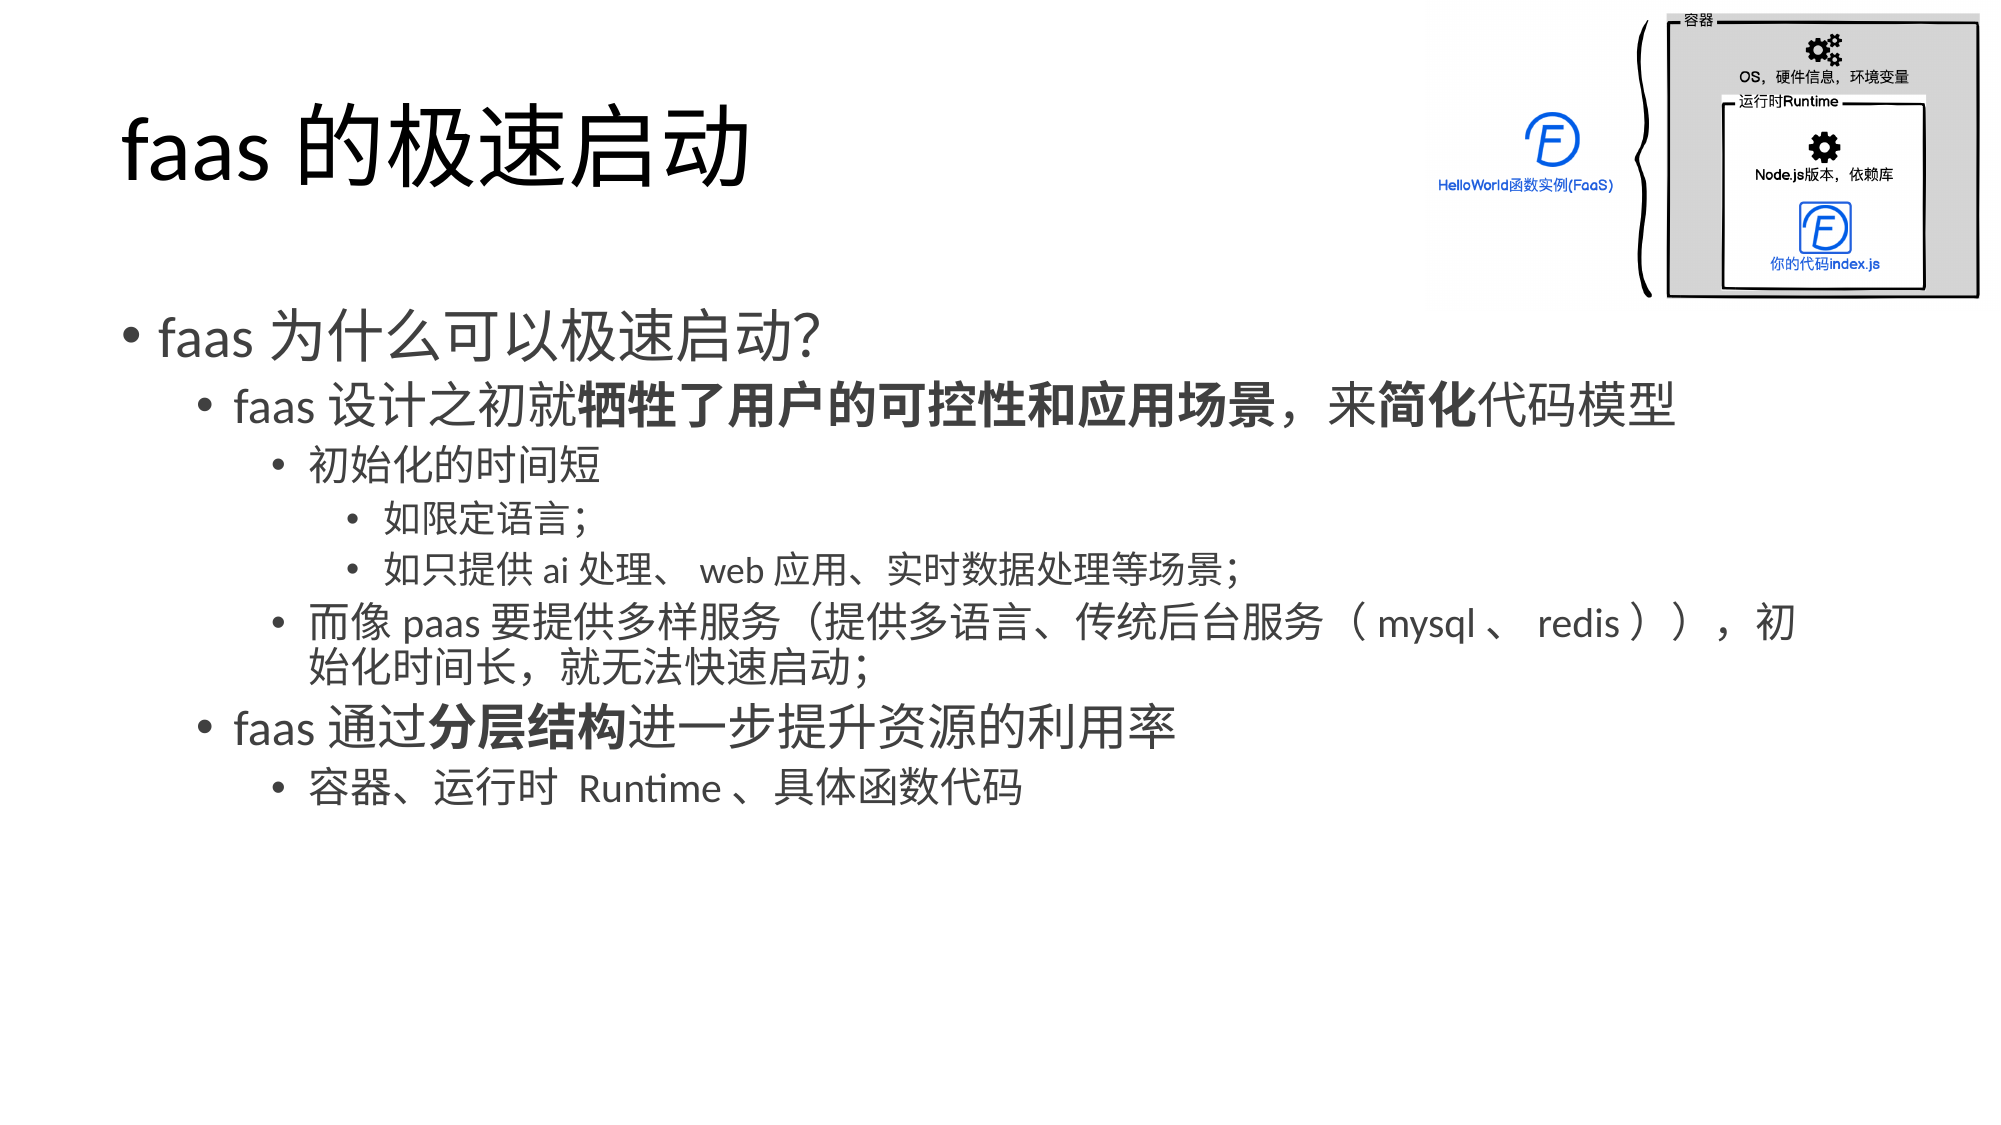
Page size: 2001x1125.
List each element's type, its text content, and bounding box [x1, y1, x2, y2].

picture [1425, 0, 2000, 311]
title faas的极速启动 [106, 42, 1425, 260]
list faas为什么可以极速启动？ faas设计之初就牺牲了用户的可控性和应用场景，来简化代码模型 初始化的时间短 如限定语言； 如只提供ai处理、web应用、实时数据处理等场景； 而像paas要提供多样服务（提供多语言、传统后台服务（mysql、redis）），初始化时间长，就无法快速启动； faas通过分层结构进一步提升资源的利用率 容器、运行时 Runtime、具体函数代码 [106, 299, 1832, 1014]
